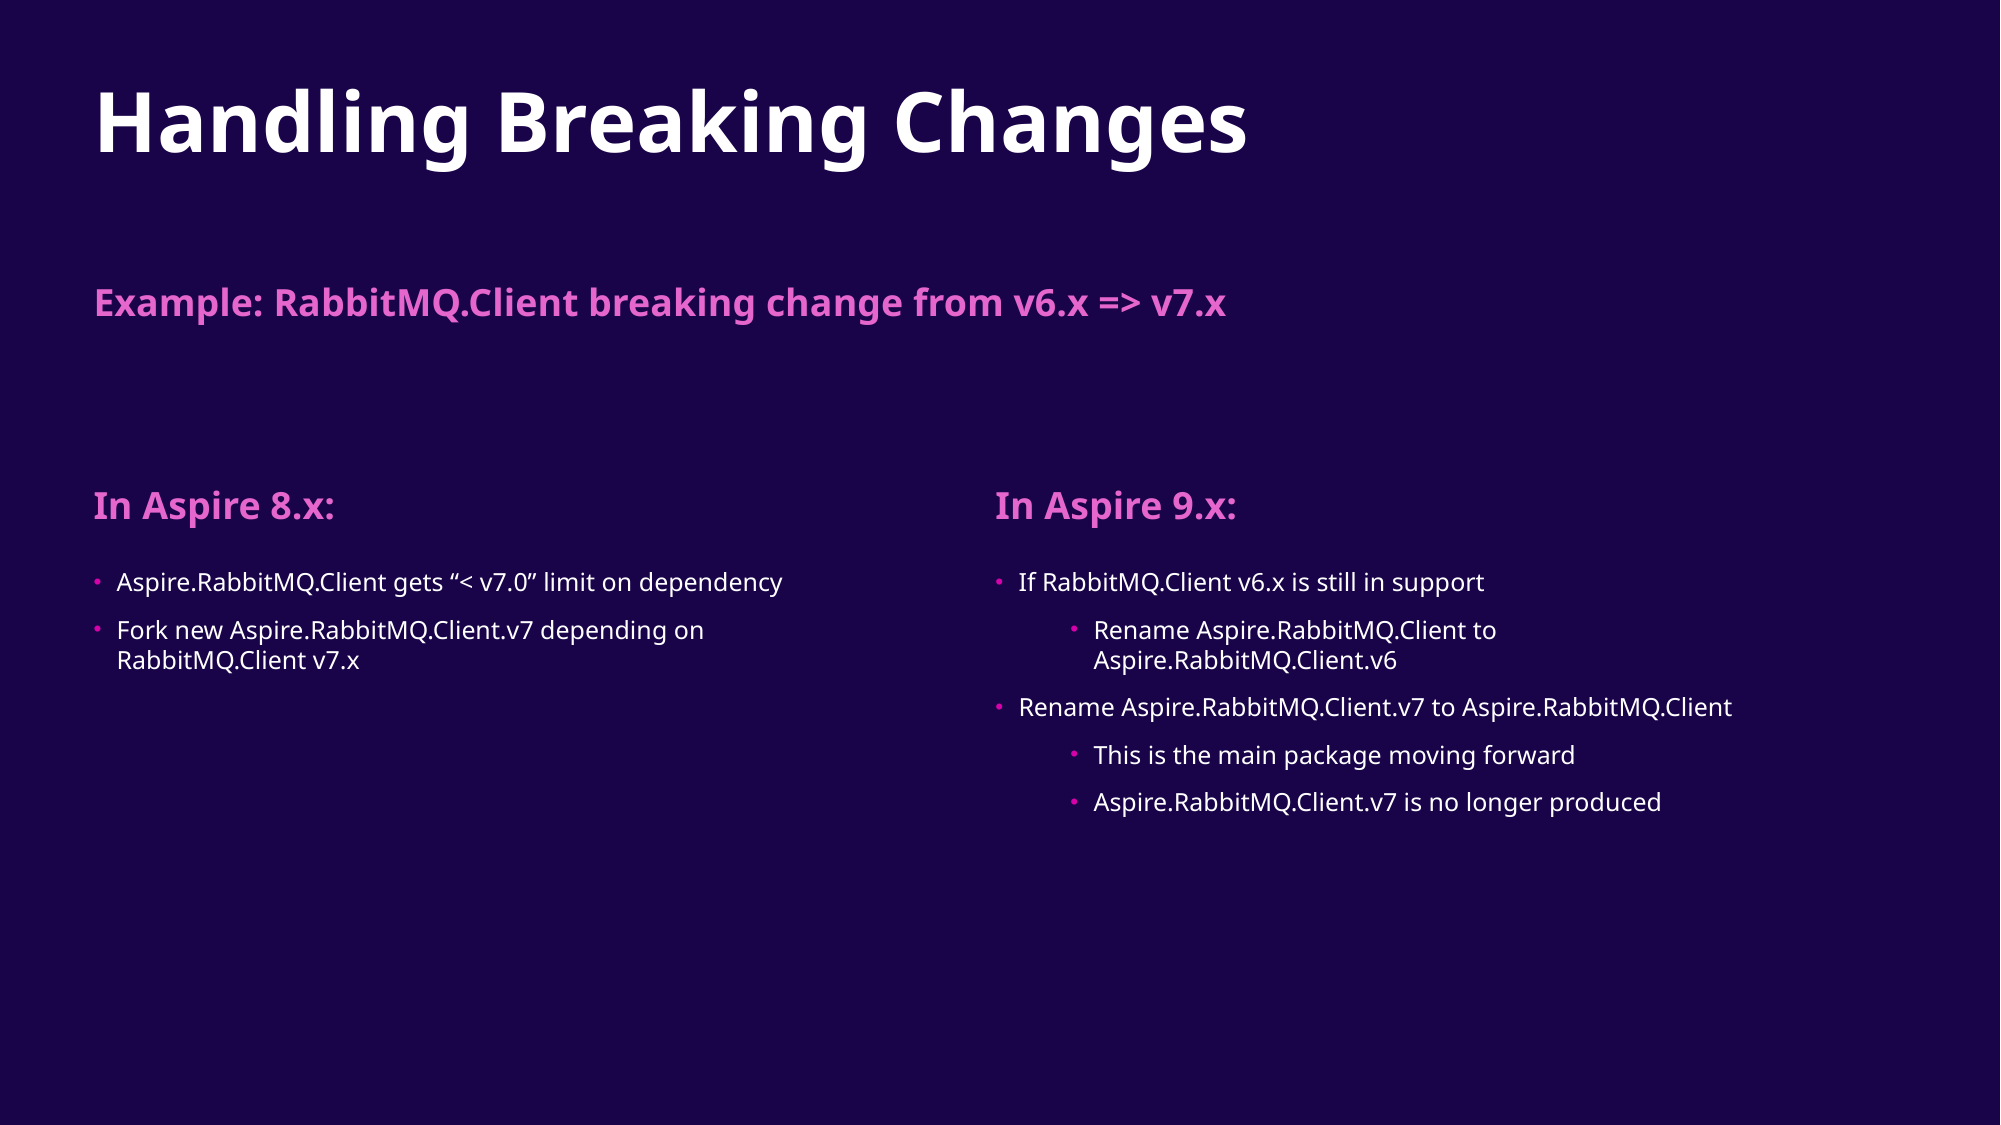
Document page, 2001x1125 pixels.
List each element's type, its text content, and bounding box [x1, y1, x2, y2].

text_box If RabbitMQ.Client v6.x is still in support Rename Aspire.RabbitMQ.Client to Aspire.RabbitMQ.Client.v6 Rename Aspire.RabbitMQ.Client.v7 to Aspire.RabbitMQ.Client This is the main package moving forward Aspire.RabbitMQ.Client.v7 is no longer produced [995, 566, 1736, 817]
text_box In Aspire 9.x: [995, 481, 1284, 527]
title Handling Breaking Changes [93, 69, 1902, 171]
list Example: RabbitMQ.Client breaking change from v6.x => v7.x [93, 279, 1430, 325]
list Aspire.RabbitMQ.Client gets “< v7.0” limit on dependency Fork new Aspire.RabbitMQ.Client.v7 depending on RabbitMQ.Client v7.x [93, 566, 834, 677]
text_box In Aspire 8.x: [93, 481, 382, 527]
